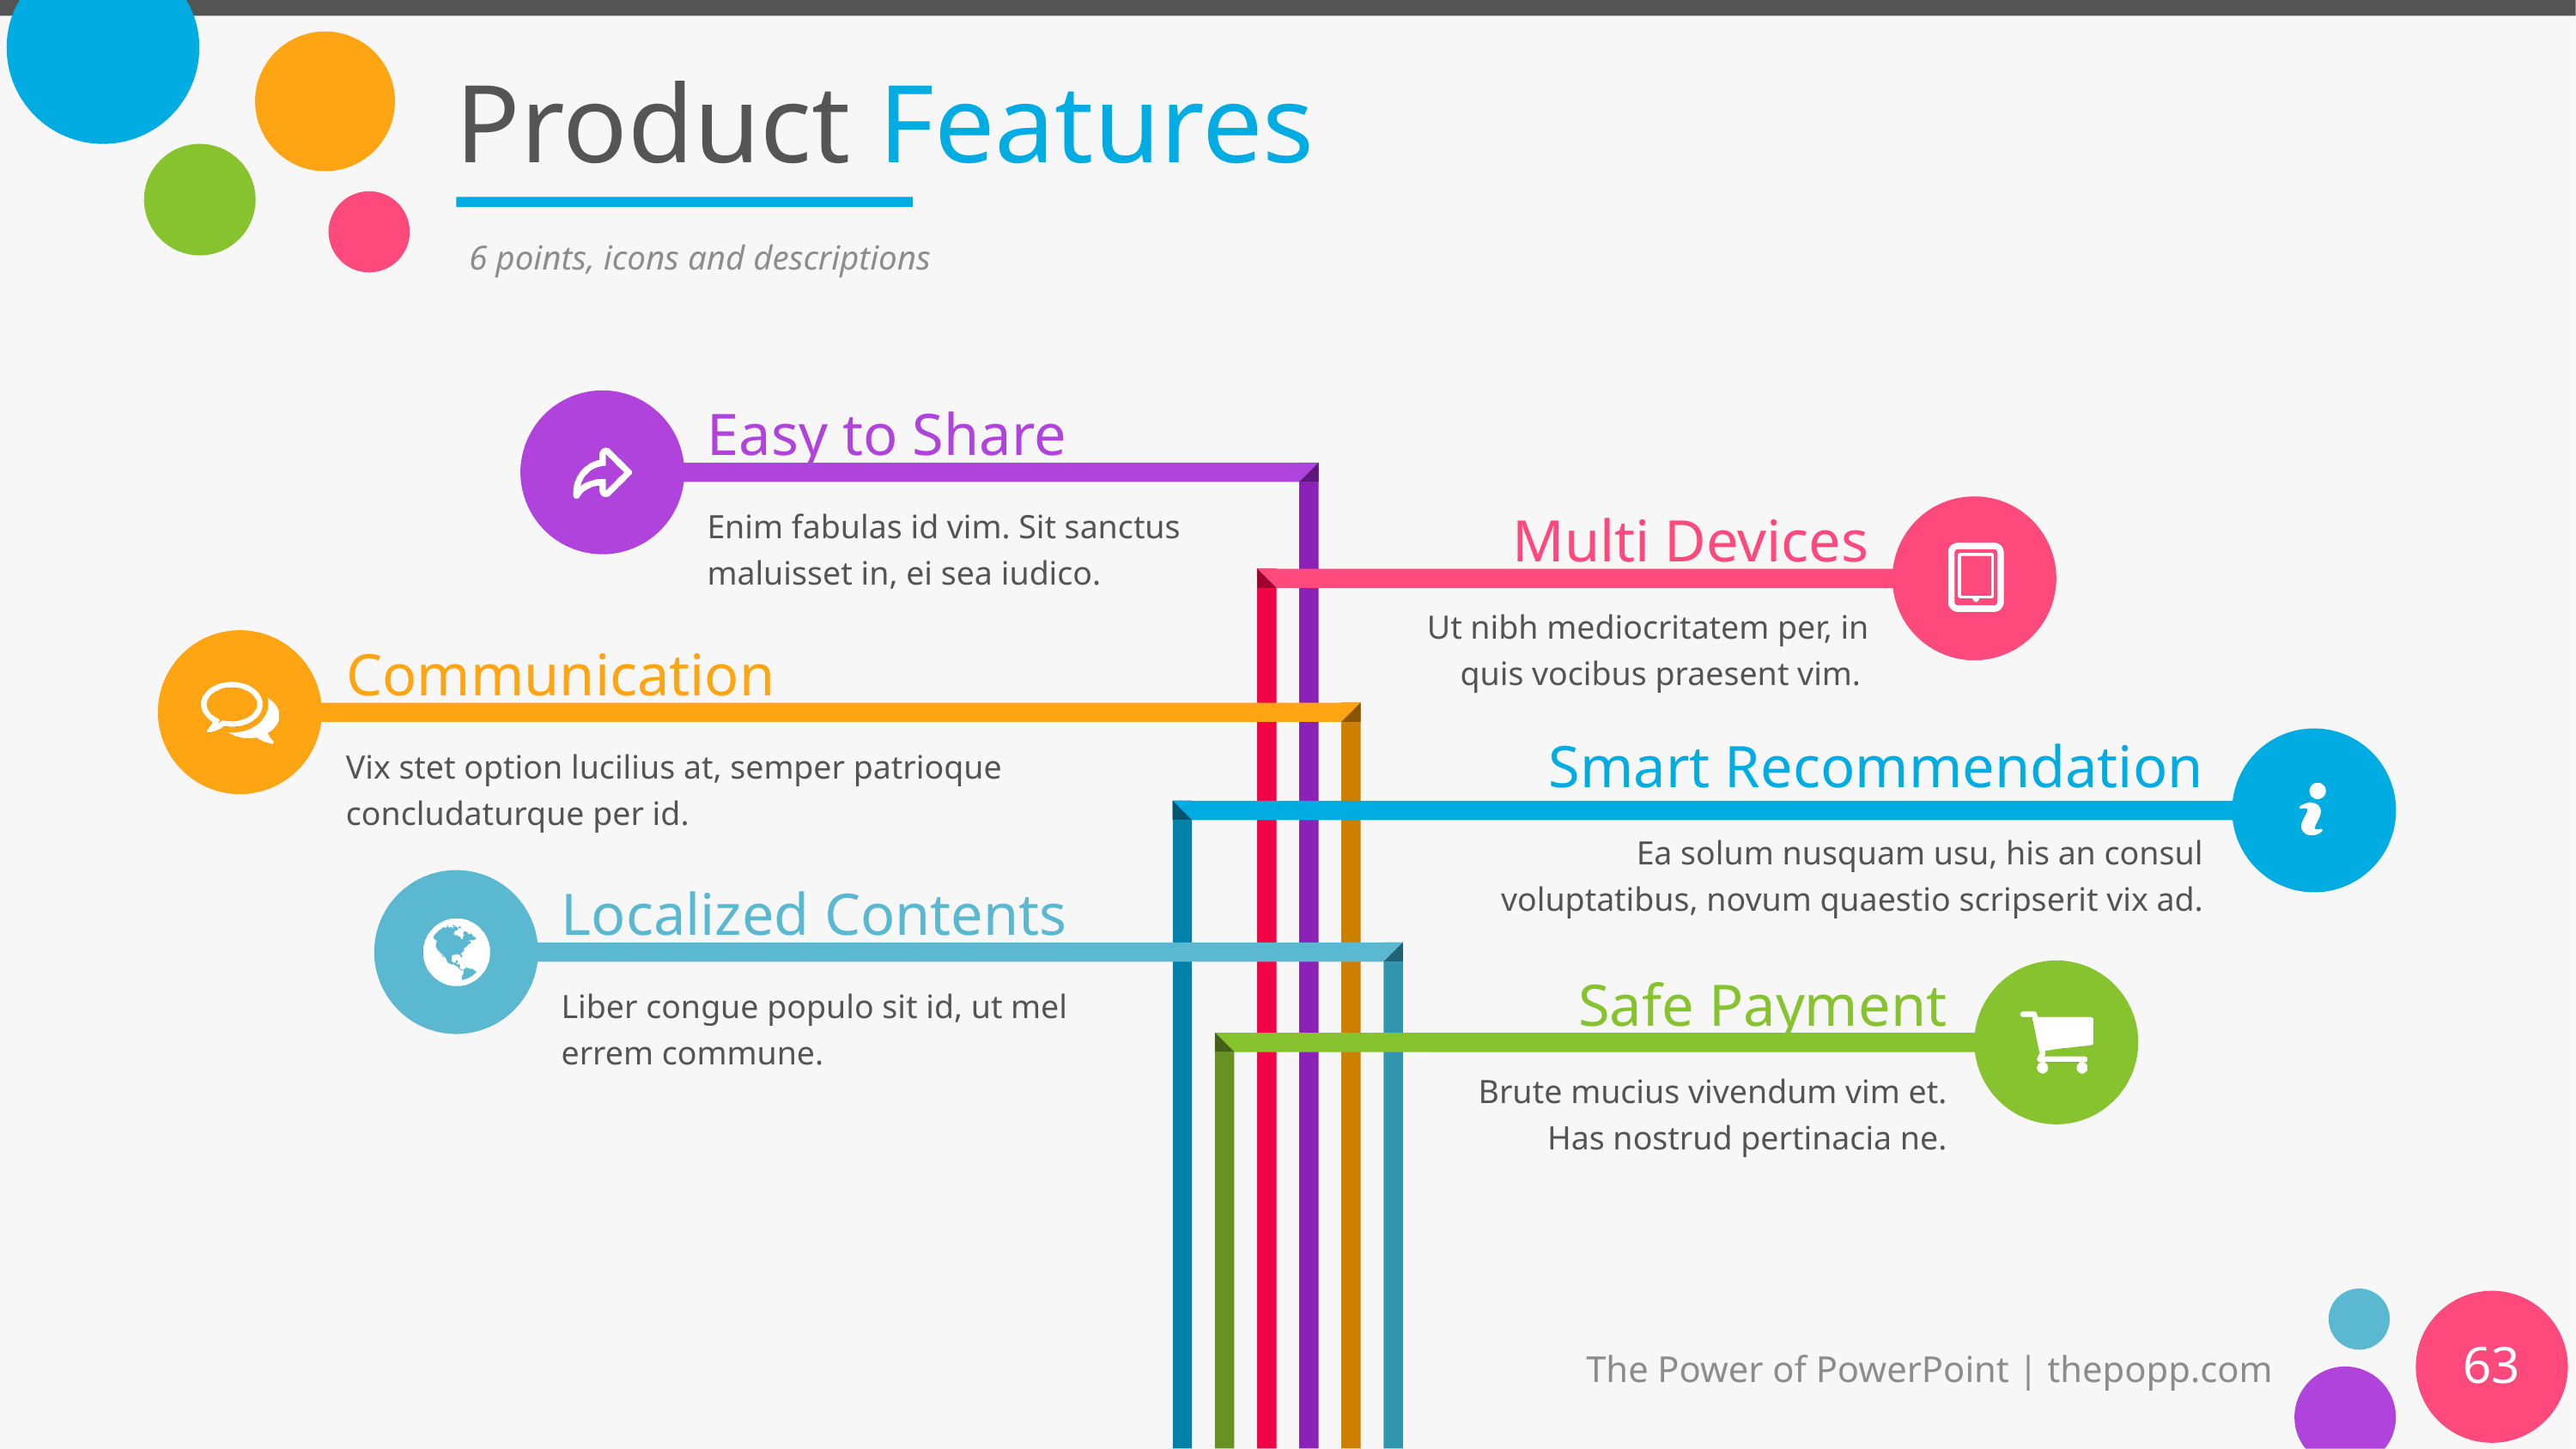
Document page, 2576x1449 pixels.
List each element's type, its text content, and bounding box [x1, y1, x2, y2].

picture [200, 672, 280, 752]
list Enim fabulas id vim. Sit sanctus maluisset in, ei sea iudico. [683, 487, 1216, 631]
picture [2300, 803, 2322, 834]
picture [562, 433, 642, 512]
picture [2017, 1003, 2096, 1082]
picture [1935, 538, 2014, 618]
list Easy to Share [684, 373, 1277, 475]
list Brute mucius vivendum vim et. Has nostrud pertinacia ne. [1442, 1052, 1971, 1181]
slide_number 63 [2415, 1328, 2568, 1406]
list Communication [323, 612, 1113, 714]
list Localized Contents [538, 852, 1131, 955]
list Safe Payment [1443, 943, 1971, 1046]
list Vix stet option lucilius at, semper patrioque concludaturque per id. [323, 727, 1115, 857]
list Liber congue populo sit id, ut mel errem commune. [538, 967, 1127, 1111]
picture [416, 912, 495, 991]
list Smart Recommendation [1443, 705, 2227, 807]
picture [2310, 783, 2325, 798]
list Multi Devices [1385, 480, 1893, 582]
list 6 points, icons and descriptions [446, 217, 2465, 288]
footer The Power of PowerPoint | thepopp.com [1479, 1332, 2296, 1410]
list Ut nibh mediocritatem per, in quis vocibus praesent vim. [1383, 587, 1893, 718]
title Product Features [433, 34, 2454, 204]
list Ea solum nusquam usu, his an consul voluptatibus, novum quaestio scripserit vix ad. [1442, 813, 2227, 943]
